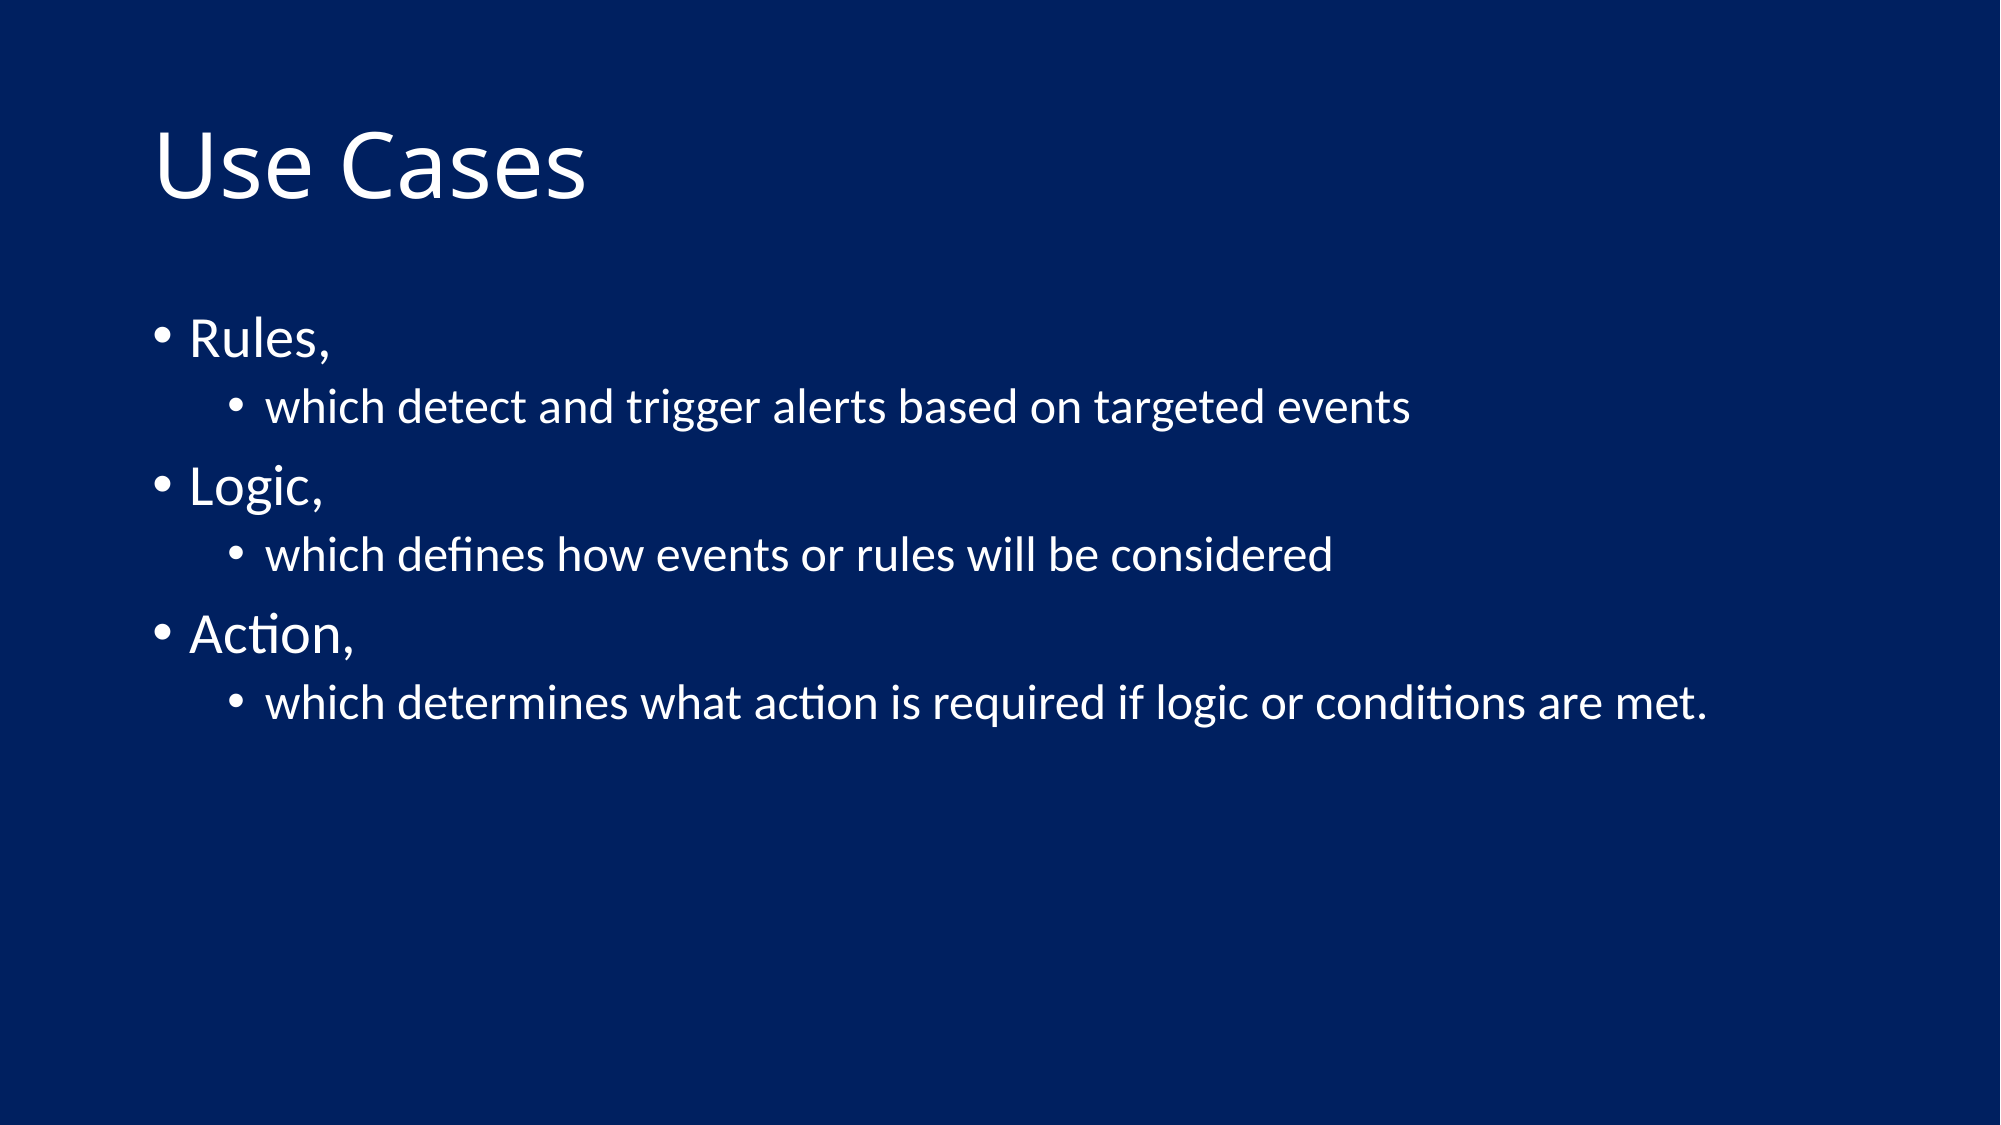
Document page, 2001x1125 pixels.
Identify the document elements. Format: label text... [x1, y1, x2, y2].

list Rules, which detect and trigger alerts based on targeted events Logic, which defines how events or rules will be considered Action, which determines what action is required if logic or conditions are met. [137, 299, 1863, 1014]
title Use Cases [137, 59, 1863, 278]
